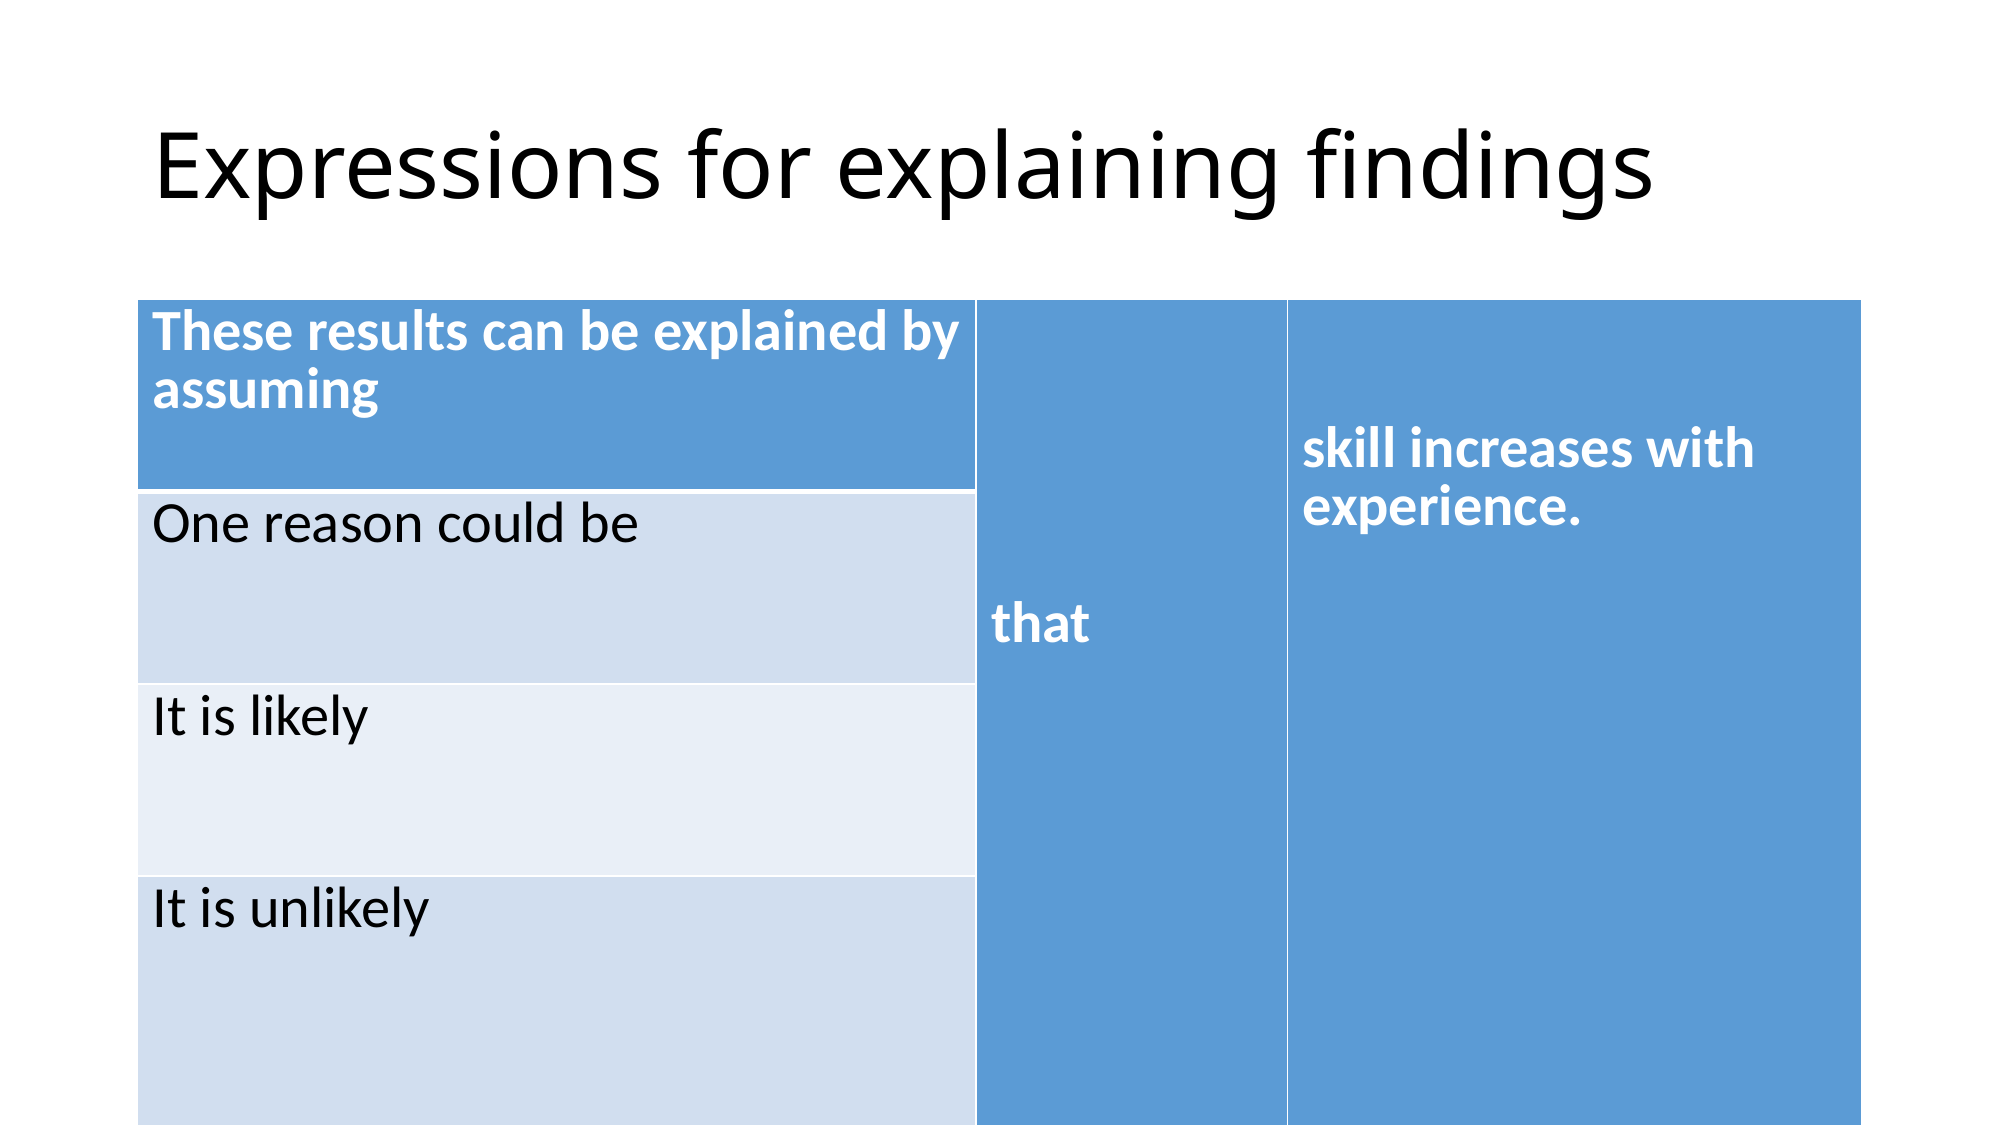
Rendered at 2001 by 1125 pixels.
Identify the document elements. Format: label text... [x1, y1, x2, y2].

table_header These results can be explained by assuming [138, 300, 975, 489]
table_cell One reason could be [138, 494, 975, 683]
table_header that [977, 300, 1287, 1125]
title Expressions for explaining findings [137, 59, 1863, 278]
table_cell It is likely [138, 685, 975, 875]
table_header skill increases with experience. [1288, 300, 1861, 1125]
table_cell It is unlikely [138, 877, 975, 1125]
